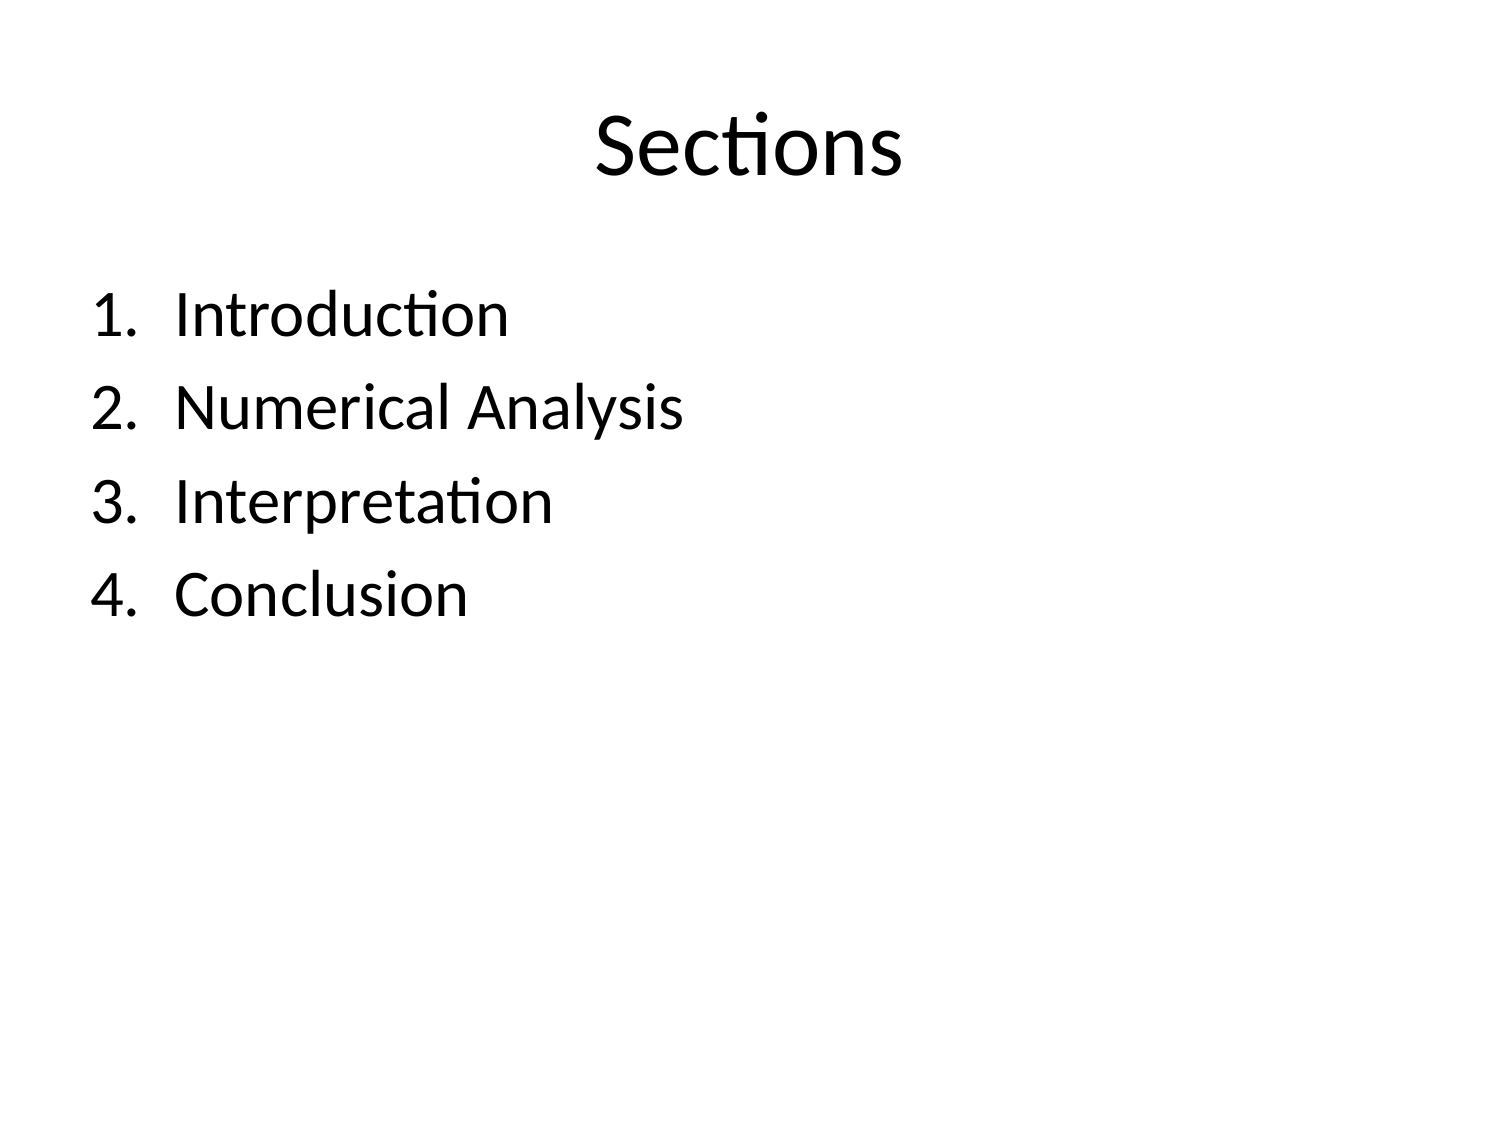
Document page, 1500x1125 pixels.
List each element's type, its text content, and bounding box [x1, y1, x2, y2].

title Sections [75, 45, 1425, 233]
list Introduction Numerical Analysis Interpretation Conclusion [75, 262, 1425, 1005]
